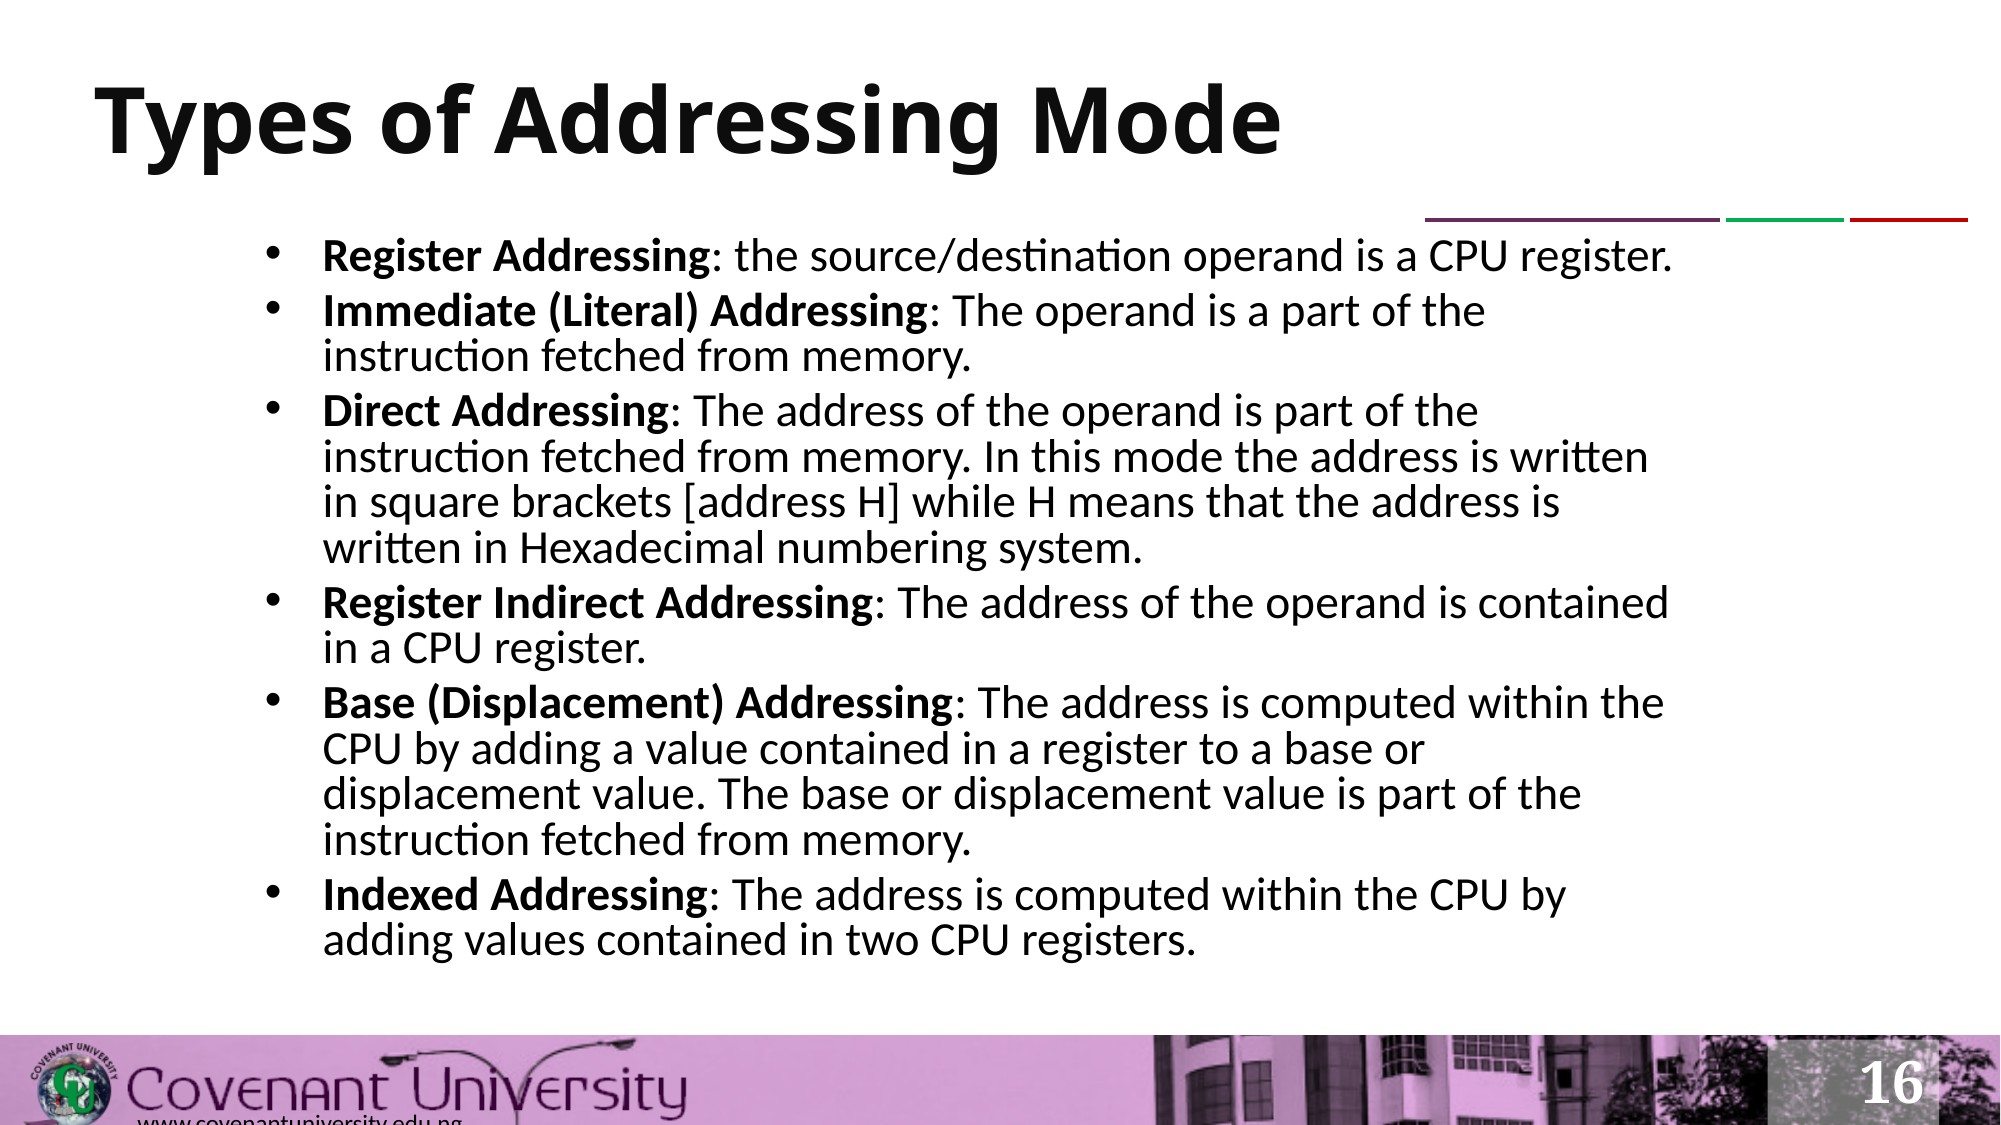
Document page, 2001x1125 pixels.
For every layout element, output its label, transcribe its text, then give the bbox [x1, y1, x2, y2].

picture [23, 1036, 1071, 1125]
title Types of Addressing Mode [74, 20, 2000, 213]
list Register Addressing: the source/destination operand is a CPU register. Immediate (Literal) Addressing: The operand is a part of the instruction fetched from memory. Direct Addressing: The address of the operand is part of the instruction fetched from memory. In this mode the address is written in square brackets [address H] while H means that the address is written in Hexadecimal numbering system. Register Indirect Addressing: The address of the operand is contained in a CPU register. Base (Displacement) Addressing: The address is computed within the CPU by adding a value contained in a register to a base or displacement value. The base or displacement value is part of the instruction fetched from memory. Indexed Addressing: The address is computed within the CPU by adding values contained in two CPU registers. [249, 227, 1702, 1024]
